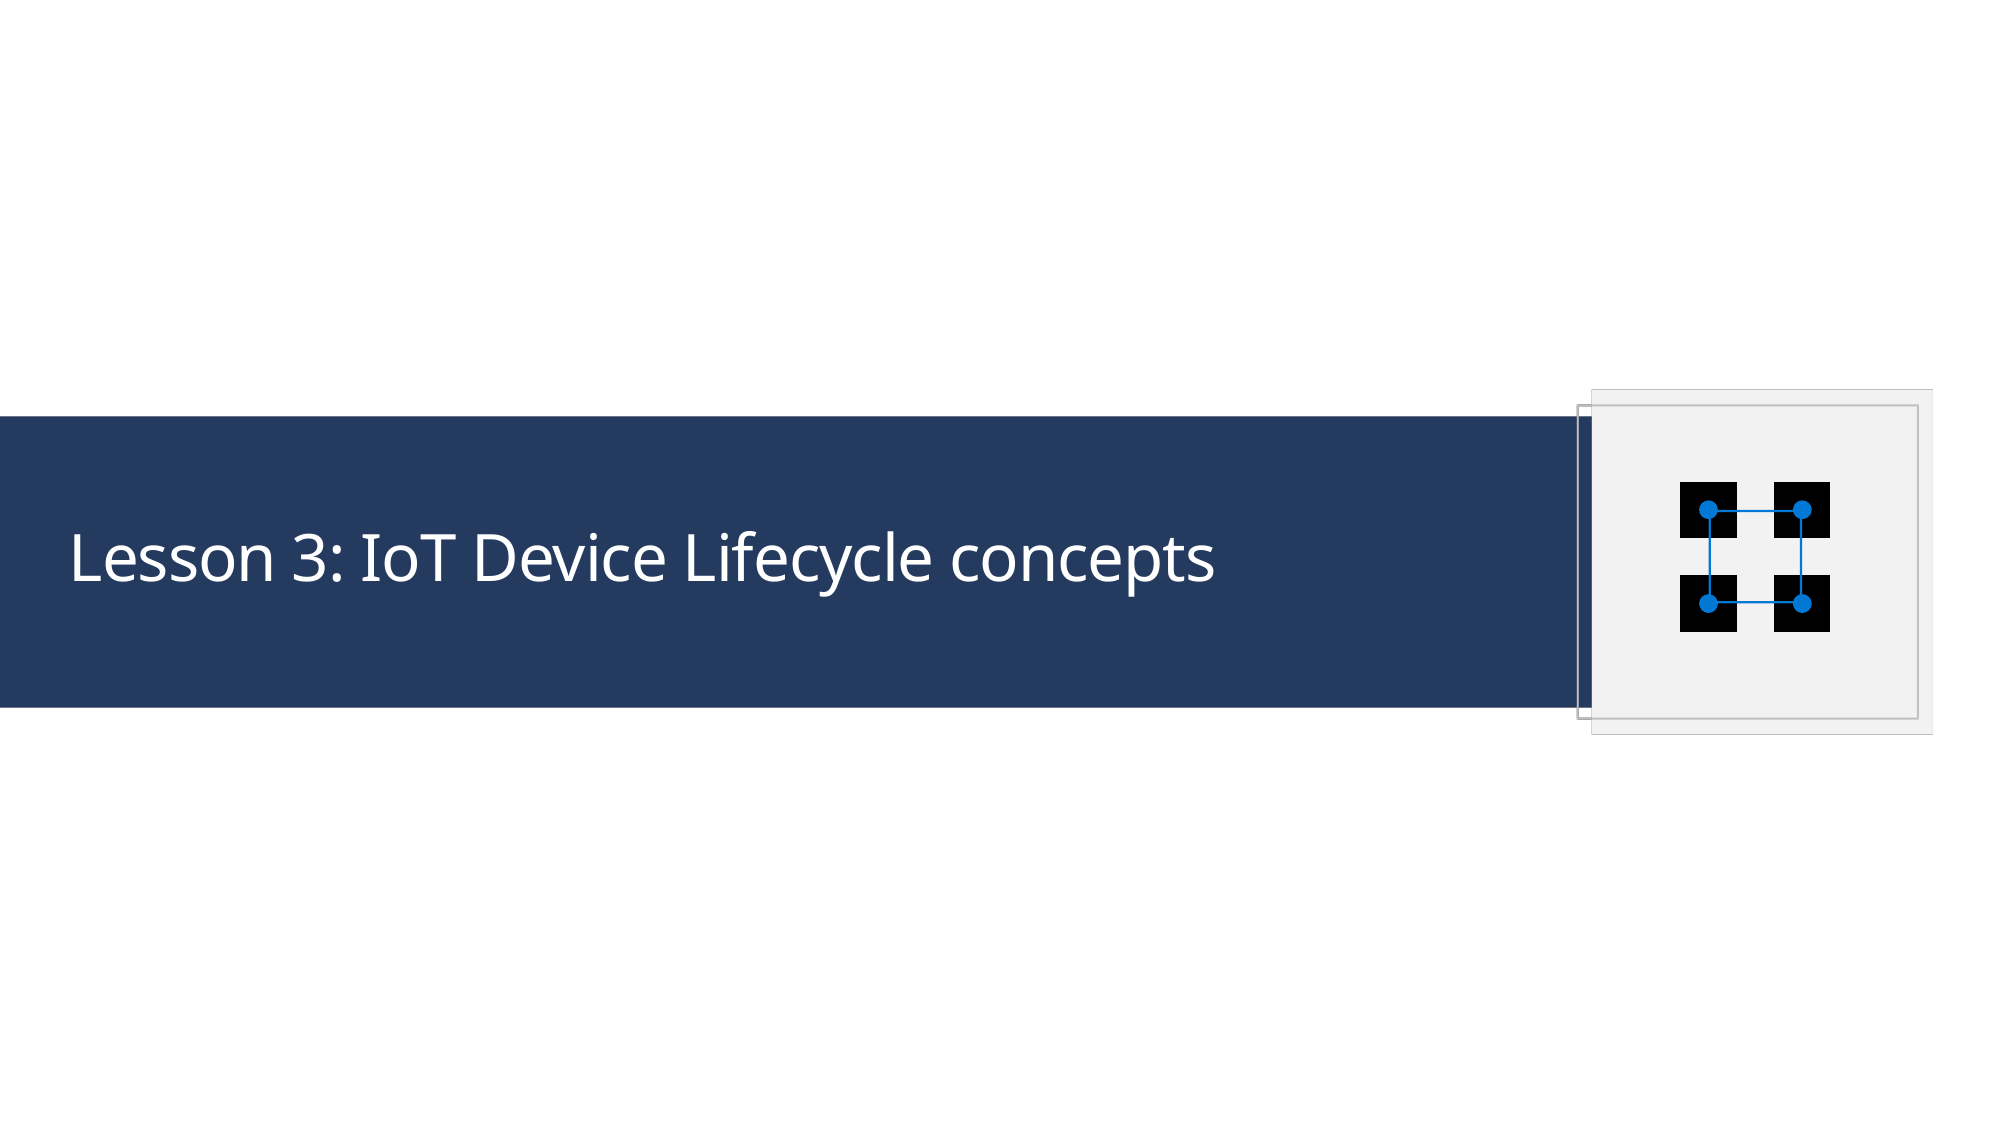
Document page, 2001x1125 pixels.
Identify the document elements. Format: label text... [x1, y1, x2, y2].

picture [0, 0, 2001, 1125]
title Lesson 3: IoT Device Lifecycle concepts [68, 529, 1564, 596]
